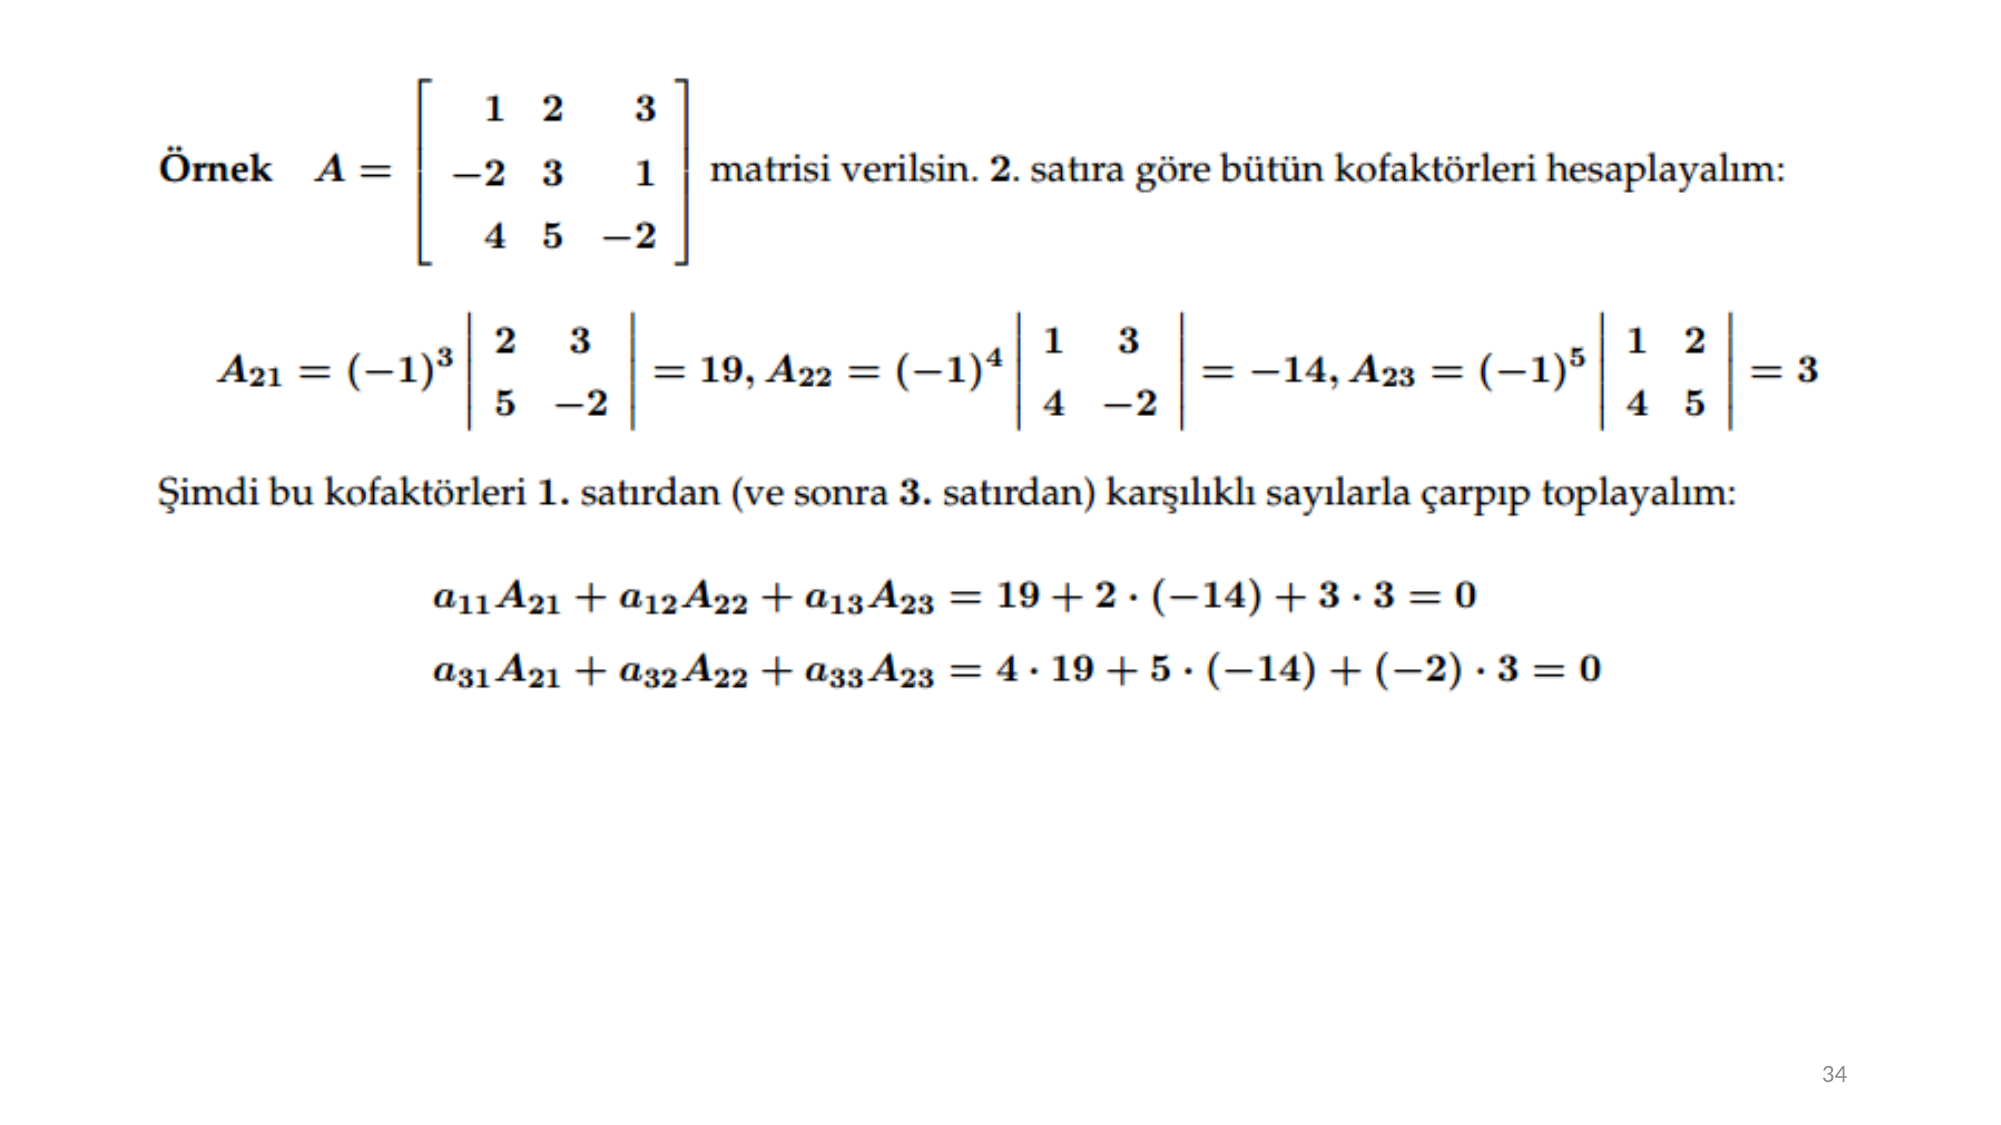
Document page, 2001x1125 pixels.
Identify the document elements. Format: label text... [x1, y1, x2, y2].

picture [137, 59, 1847, 706]
slide_number 34 [1412, 1042, 1863, 1103]
